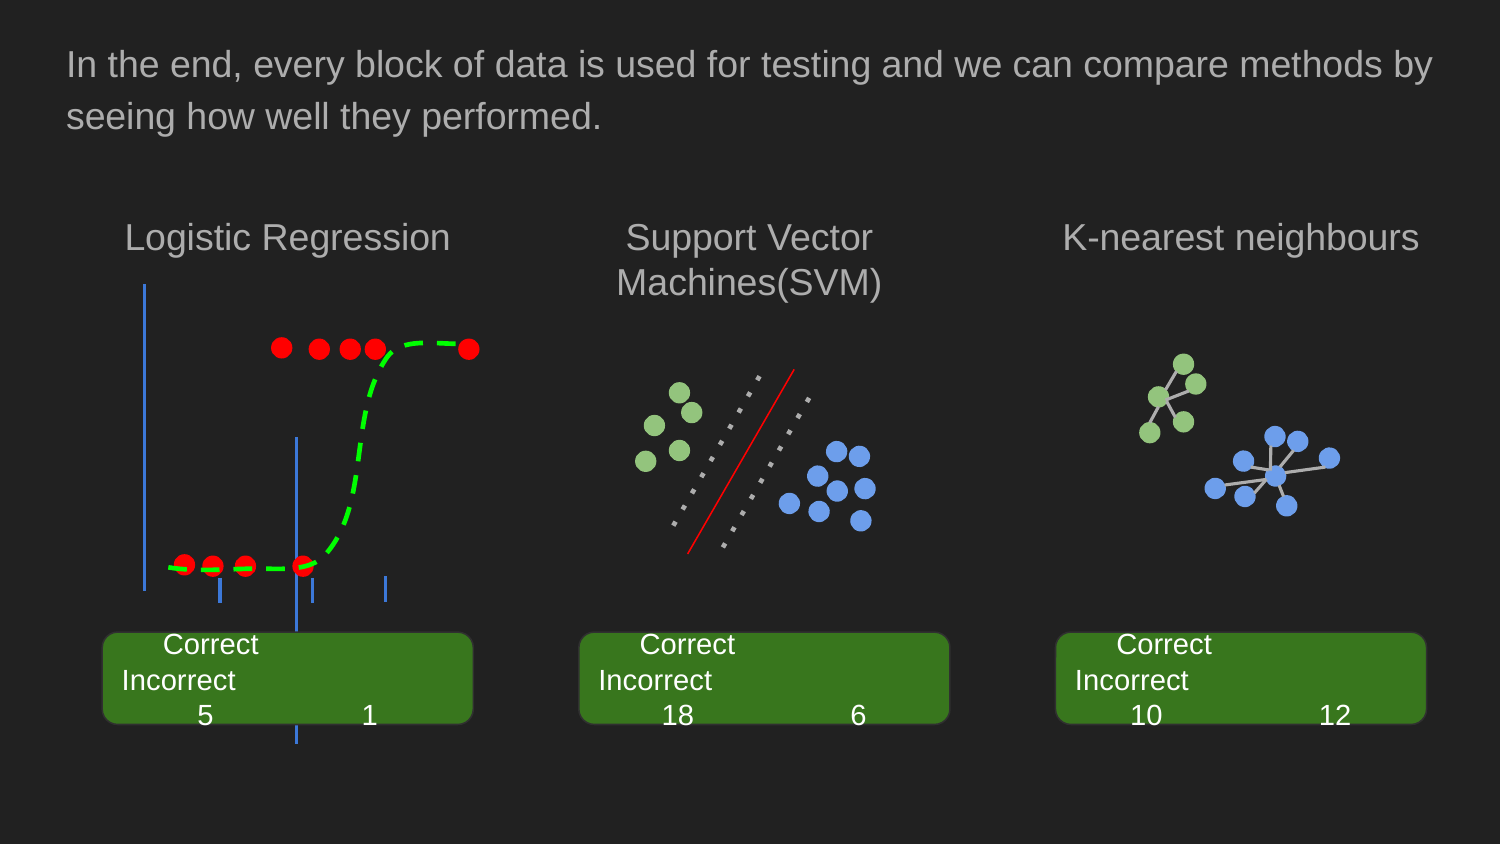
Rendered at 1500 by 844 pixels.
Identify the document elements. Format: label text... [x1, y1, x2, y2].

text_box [131, 283, 479, 604]
text_box Correct Incorrect 18 6 [578, 632, 950, 725]
text_box Correct Incorrect 10 12 [1055, 632, 1427, 725]
text_box Support Vector Machines(SVM) [536, 202, 962, 314]
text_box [1139, 354, 1343, 519]
text_box K-nearest neighbours [1020, 197, 1462, 271]
text_box Logistic Regression [37, 197, 538, 271]
text_box Correct Incorrect 5 1 [102, 632, 474, 725]
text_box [635, 369, 879, 555]
list In the end, every block of data is used for testing and we can compare methods by seeing how well they performed. [51, 18, 1449, 152]
